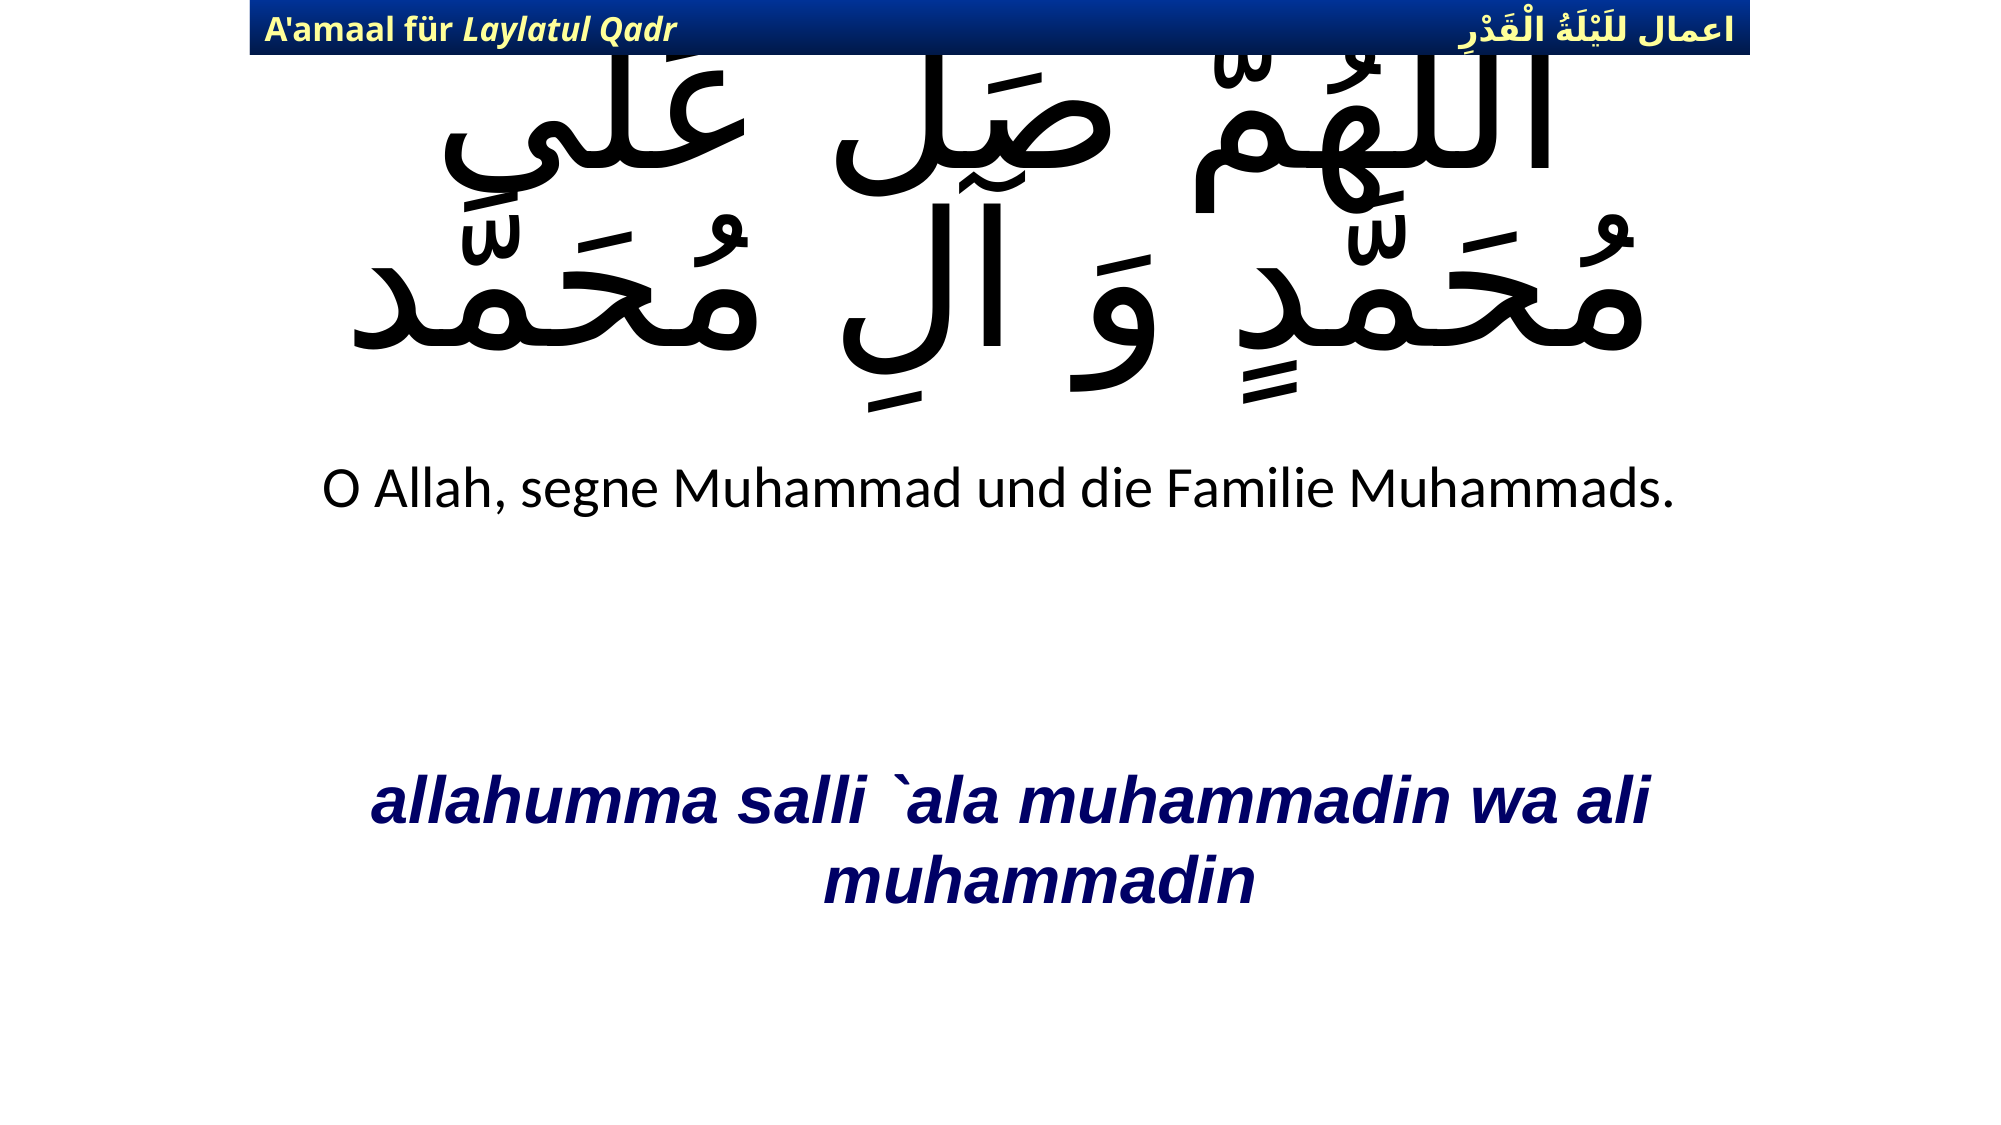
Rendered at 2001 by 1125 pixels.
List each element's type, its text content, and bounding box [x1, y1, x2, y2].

text_box اعمال للَيْلَةُ الْقَدْرِ [1007, 0, 1750, 55]
subtitle O Allah, segne Muhammad und die Familie Muhammads. [287, 450, 1713, 738]
text_box A'amaal für Laylatul Qadr [249, 0, 1007, 55]
title اَللَّهُمَّ صَلِّ عَلَى مُحَمَّدٍ وَ آلِ مُحَمَّد [237, 149, 1763, 392]
text_box allahumma salli `ala muhammadin wa ali muhammadin [299, 749, 1725, 838]
